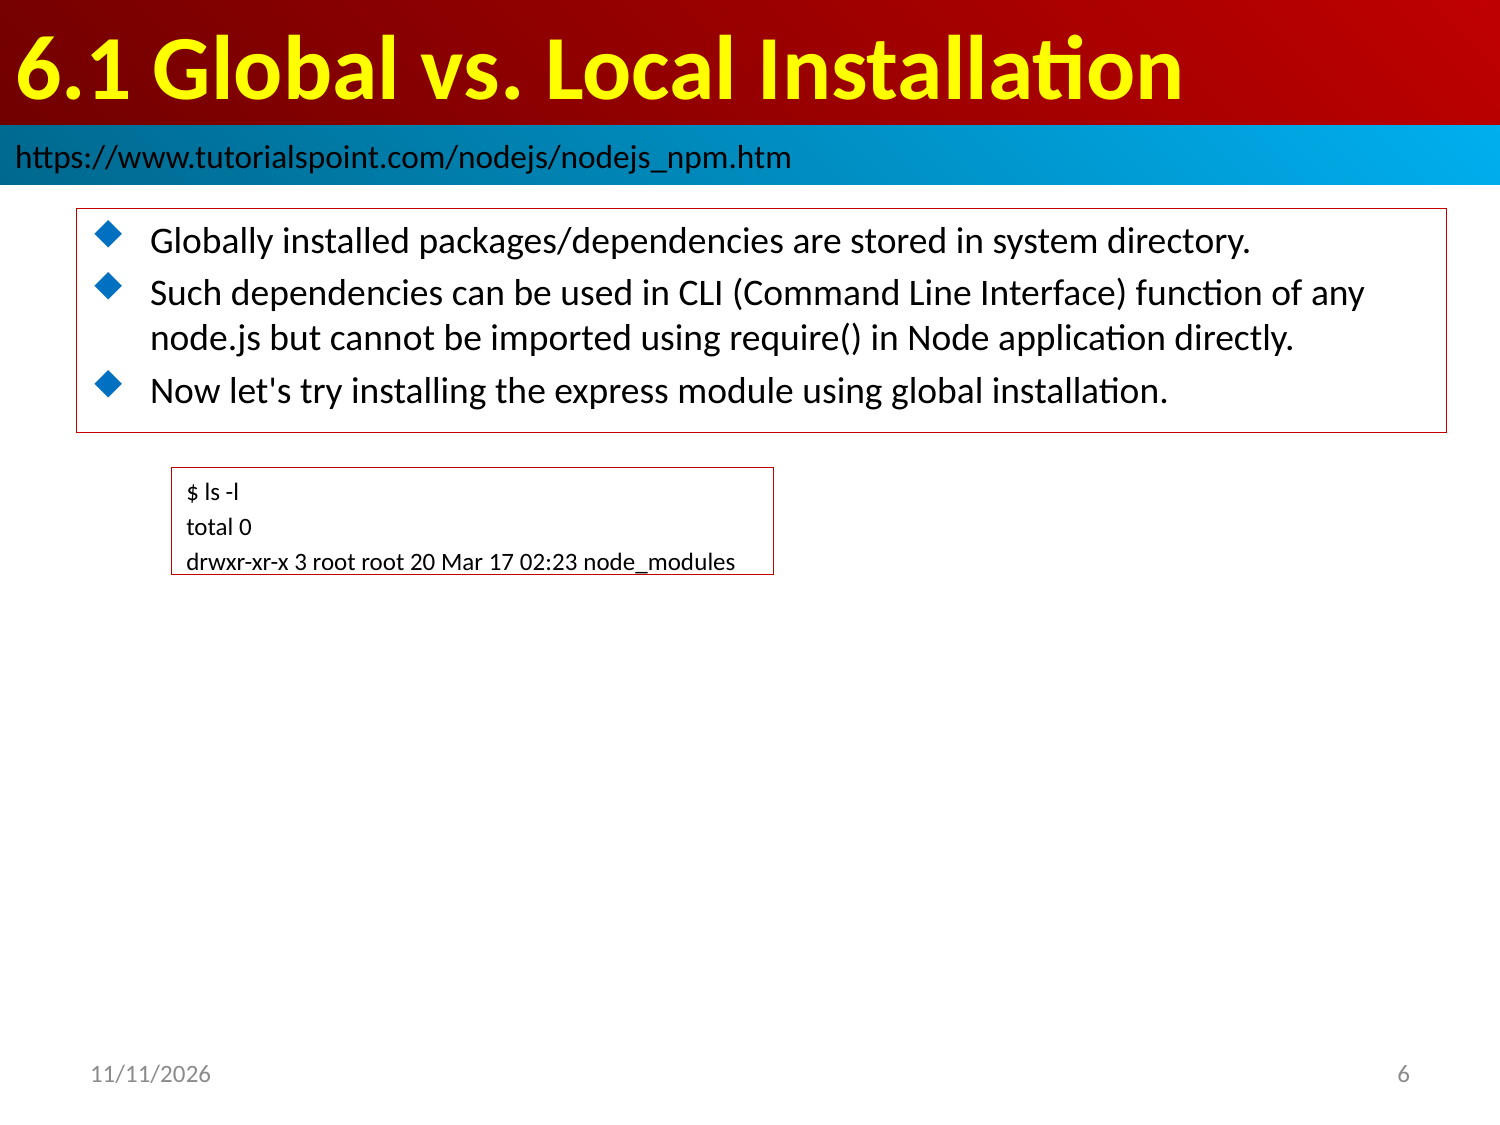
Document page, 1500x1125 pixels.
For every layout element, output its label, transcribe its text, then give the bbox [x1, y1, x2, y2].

subtitle Globally installed packages/dependencies are stored in system directory. Such dependencies can be used in CLI (Command Line Interface) function of any node.js but cannot be imported using require() in Node application directly. Now let's try installing the express module using global installation. [76, 208, 1447, 433]
text_box $ ls -l total 0 drwxr-xr-x 3 root root 20 Mar 17 02:23 node_modules [171, 467, 774, 575]
title 6.1 Global vs. Local Installation [0, 0, 1500, 125]
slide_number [75, 1042, 425, 1103]
text_box https://www.tutorialspoint.com/nodejs/nodejs_npm.htm [0, 125, 1500, 185]
slide_number 6 [1074, 1042, 1425, 1103]
